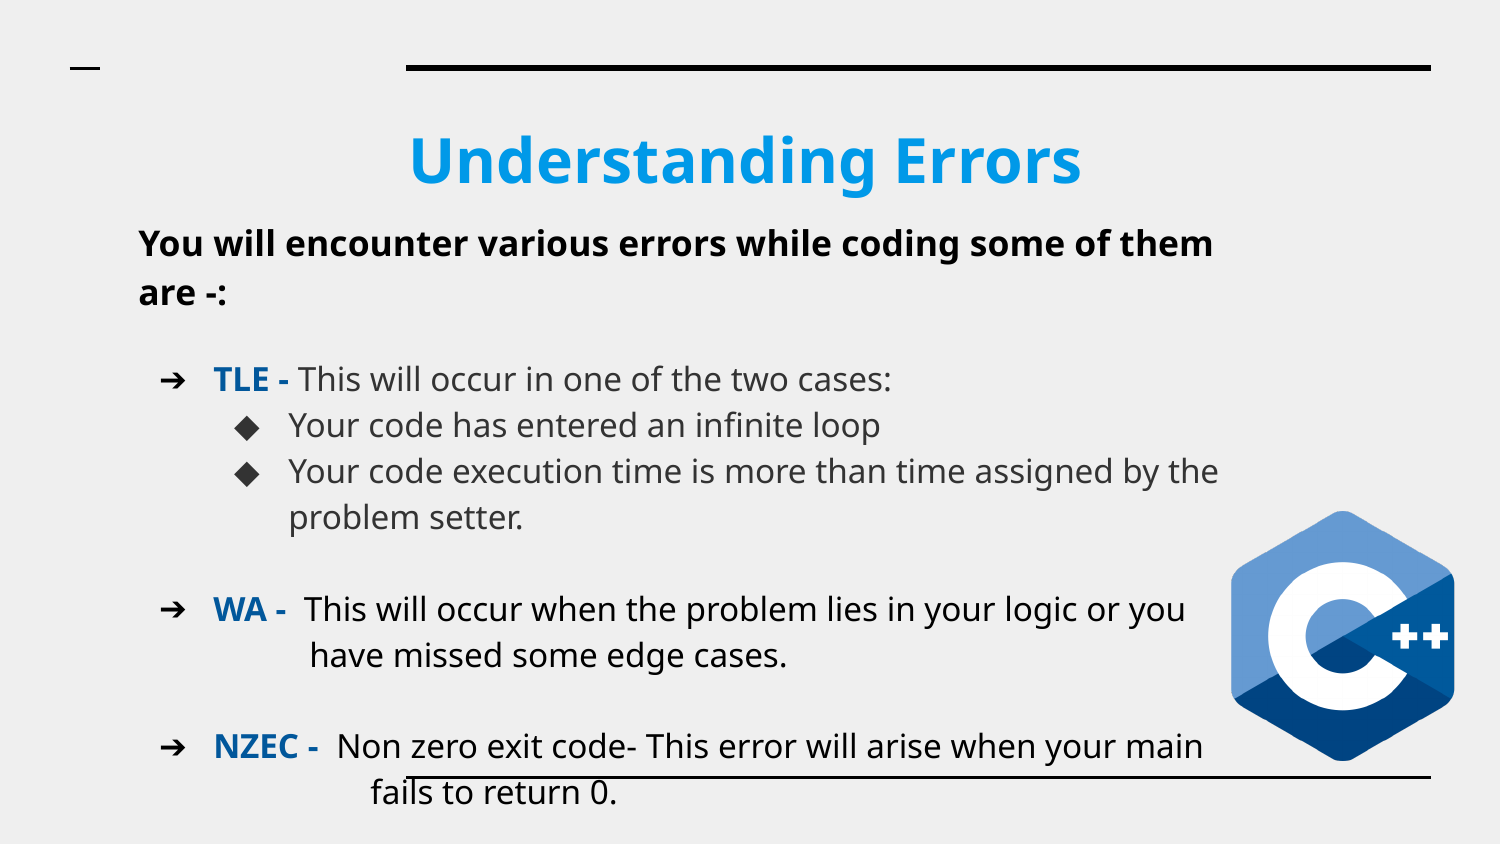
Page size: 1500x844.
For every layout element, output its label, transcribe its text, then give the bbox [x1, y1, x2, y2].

text_box You will encounter various errors while coding some of them are -: TLE - This will occur in one of the two cases: Your code has entered an infinite loop Your code execution time is more than time assigned by the problem setter. WA - This will occur when the problem lies in your logic or you have missed some edge cases. NZEC - Non zero exit code- This error will arise when your main fails to return 0. [123, 199, 1267, 844]
picture [1217, 511, 1468, 762]
title Understanding Errors [393, 105, 1431, 218]
